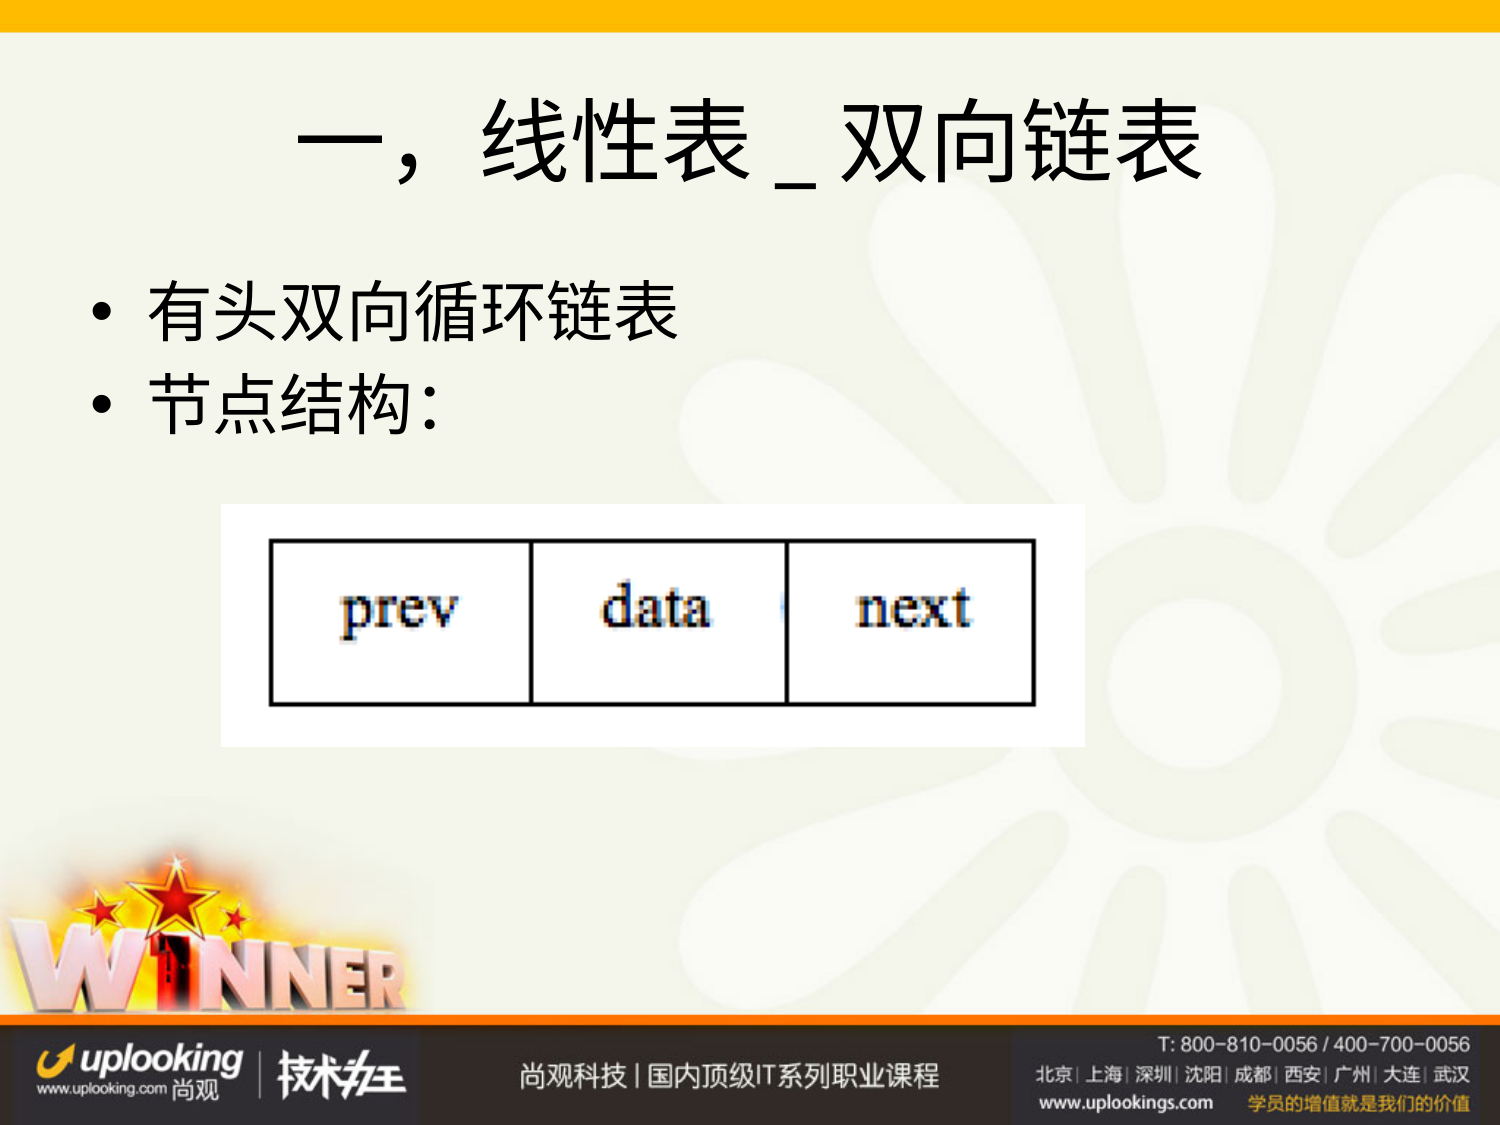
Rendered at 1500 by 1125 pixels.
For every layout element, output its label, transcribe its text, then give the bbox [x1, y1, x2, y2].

picture [0, 0, 1500, 1125]
title 一，线性表_双向链表 [75, 45, 1425, 233]
list 有头双向循环链表 节点结构： [75, 262, 1425, 1005]
